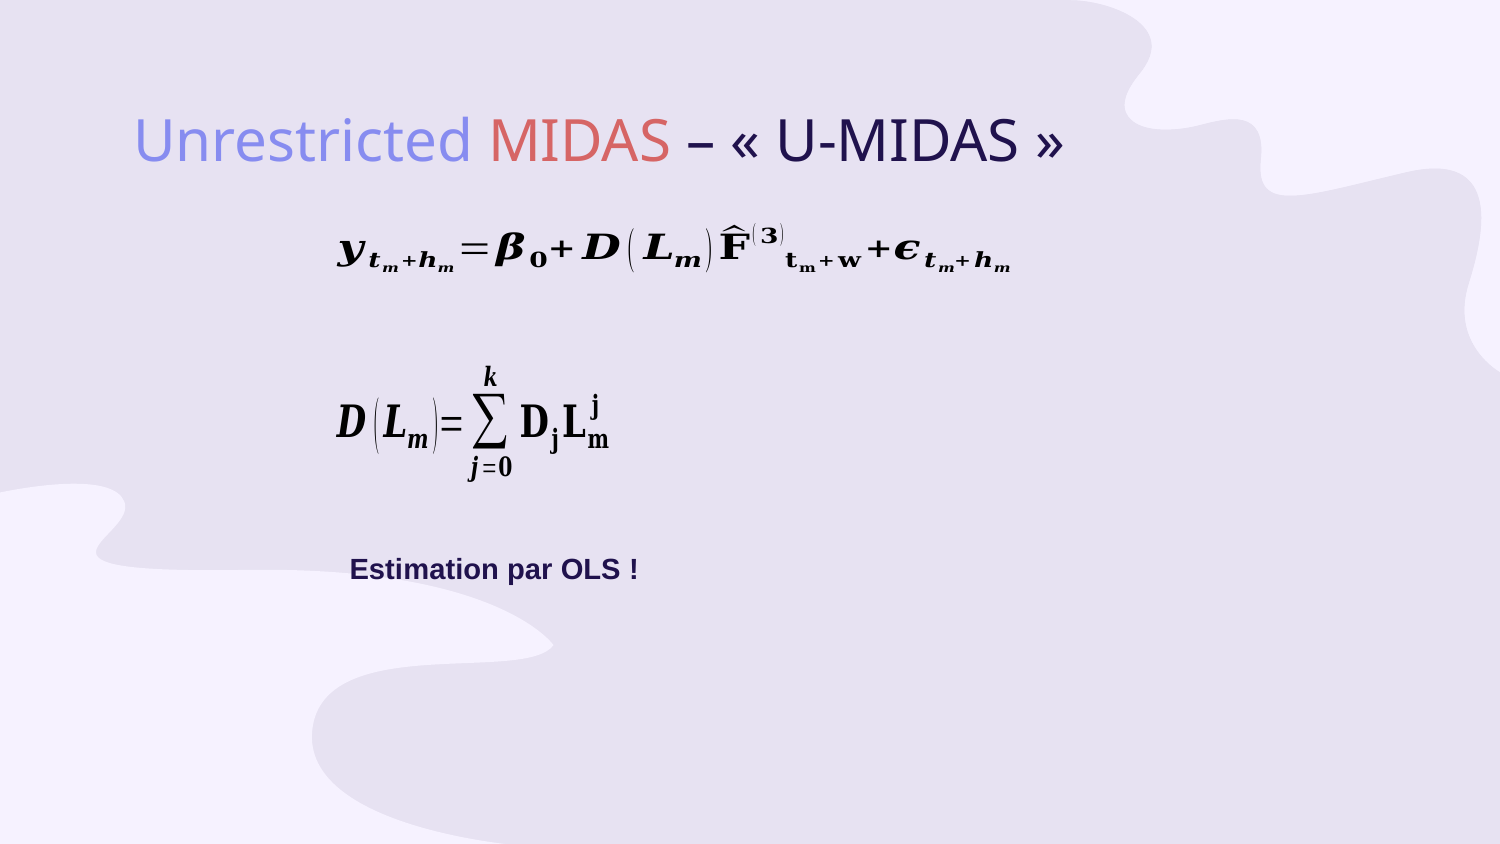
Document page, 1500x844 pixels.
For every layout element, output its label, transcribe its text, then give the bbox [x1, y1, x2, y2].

text_box Estimation par OLS ! [334, 542, 769, 593]
title Unrestricted MIDAS – « U-MIDAS » [118, 88, 1382, 183]
